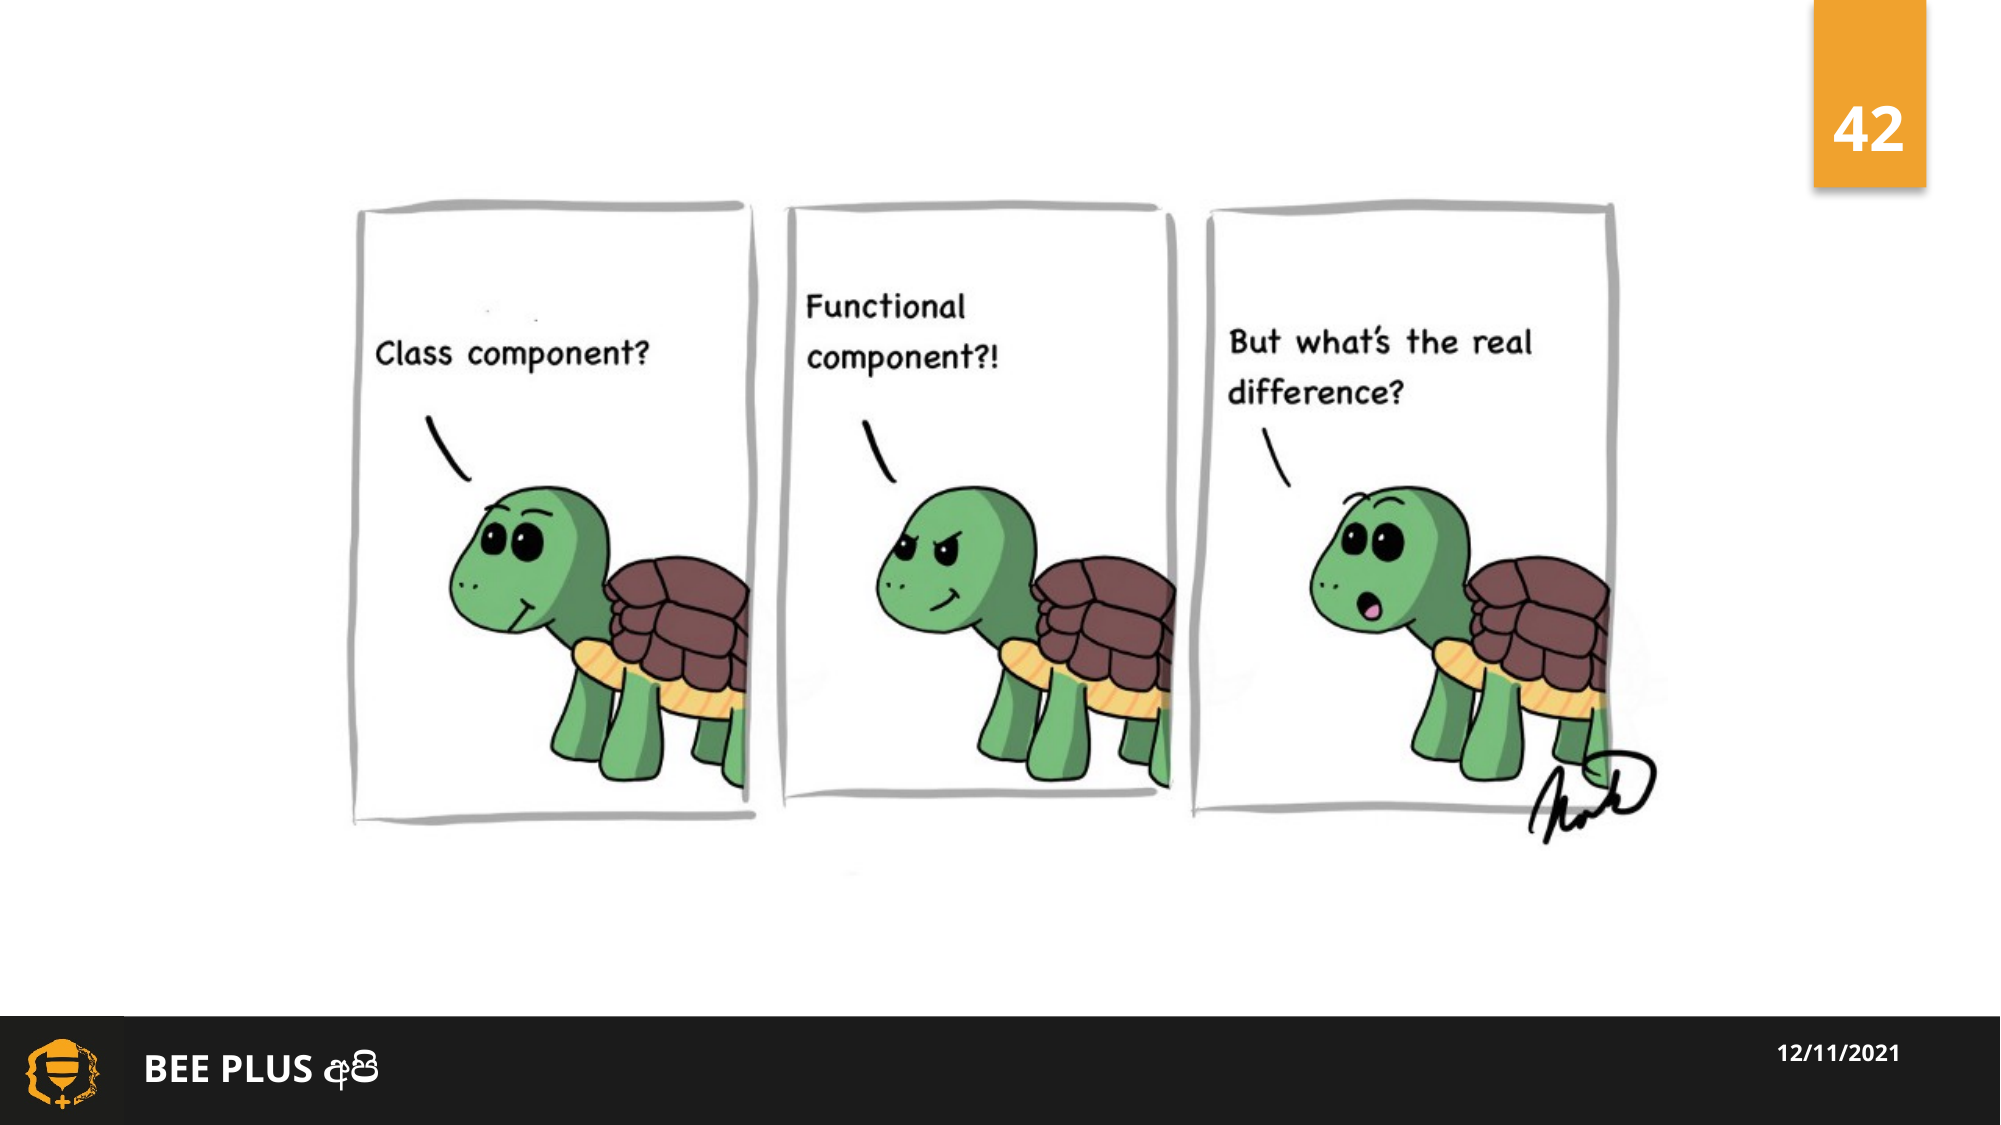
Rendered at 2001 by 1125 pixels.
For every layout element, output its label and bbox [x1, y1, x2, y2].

picture [0, 1016, 124, 1125]
picture [299, 161, 1668, 879]
